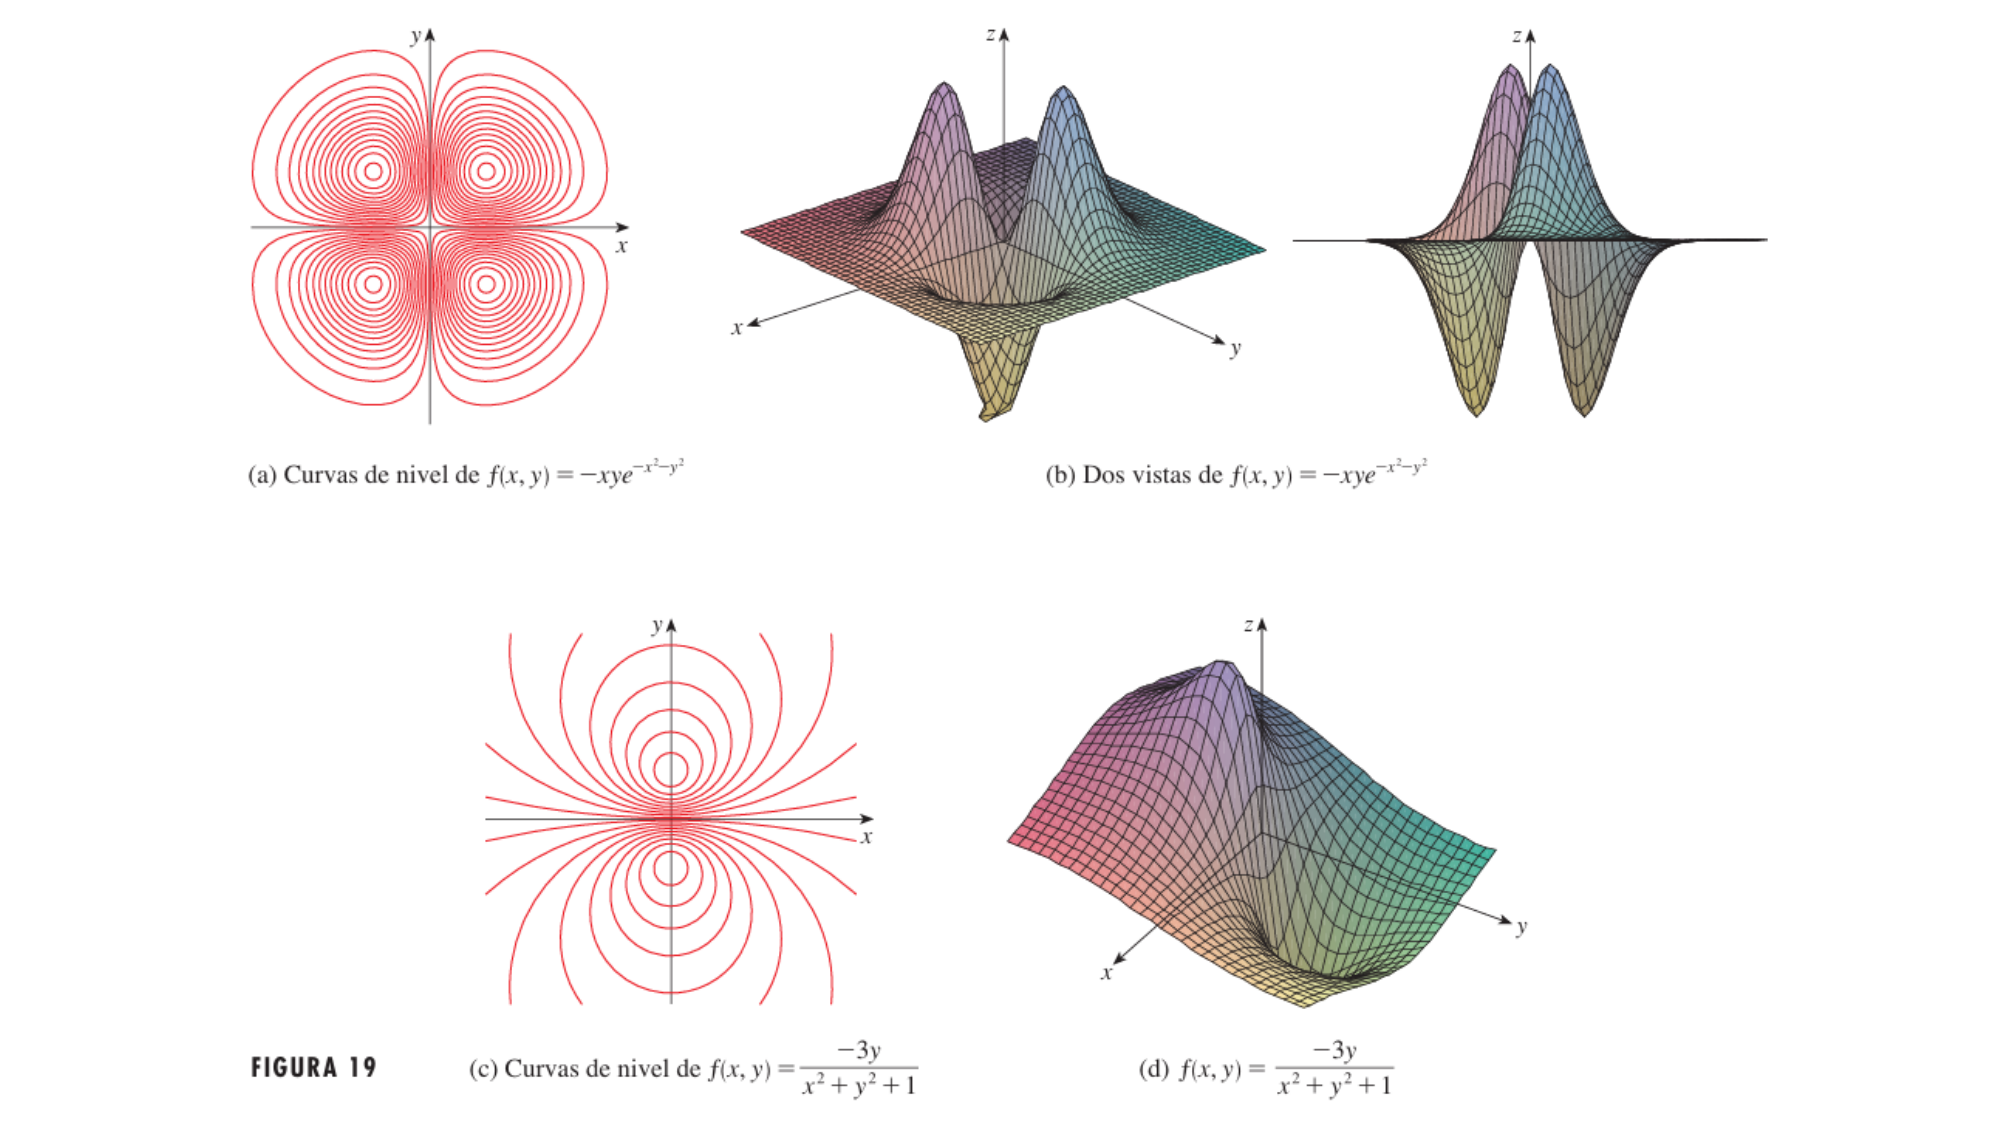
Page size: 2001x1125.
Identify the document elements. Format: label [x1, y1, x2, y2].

picture [215, 0, 1785, 1125]
